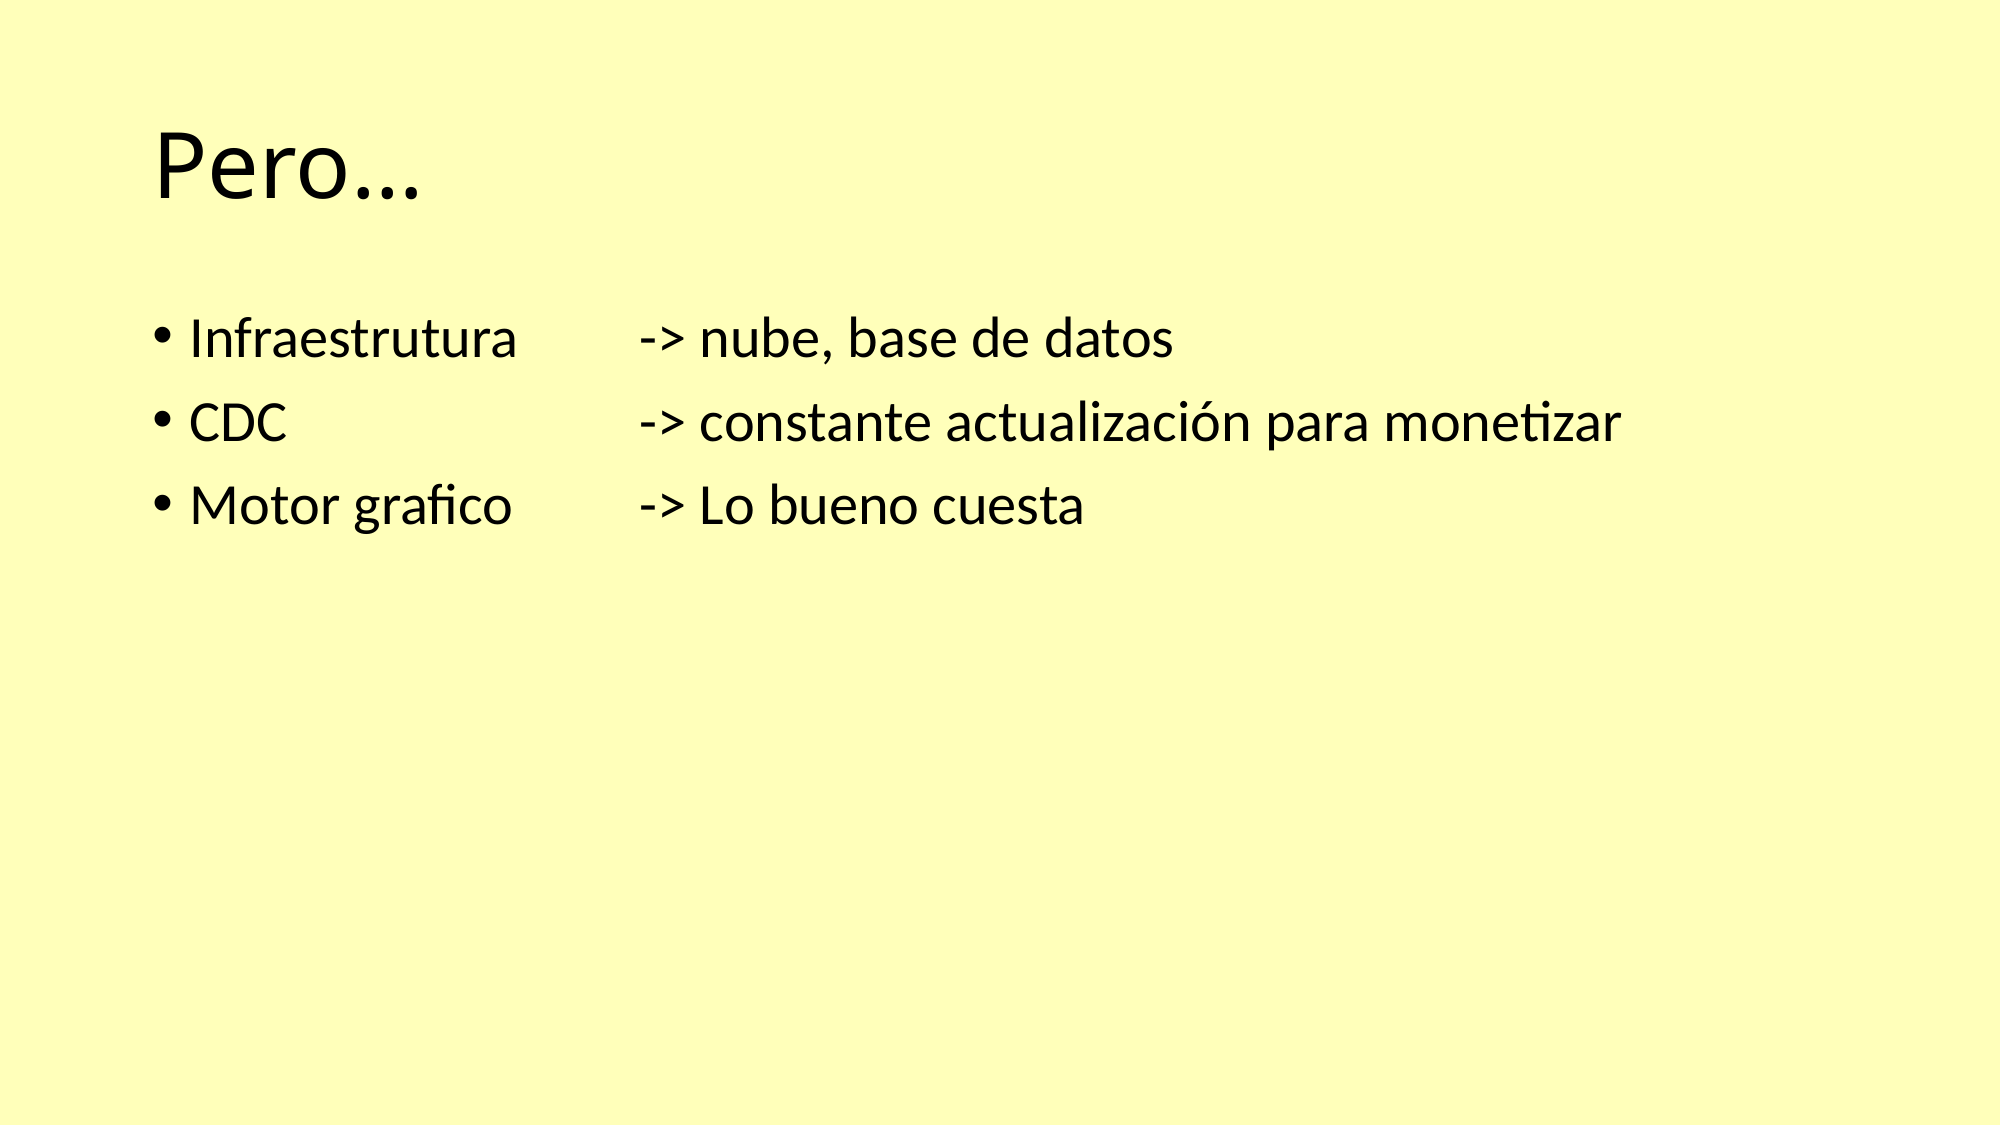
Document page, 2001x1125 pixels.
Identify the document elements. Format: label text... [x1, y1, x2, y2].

title Pero… [137, 59, 1863, 278]
list Infraestrutura -> nube, base de datos CDC -> constante actualización para monetizar Motor grafico -> Lo bueno cuesta [137, 299, 1863, 1014]
